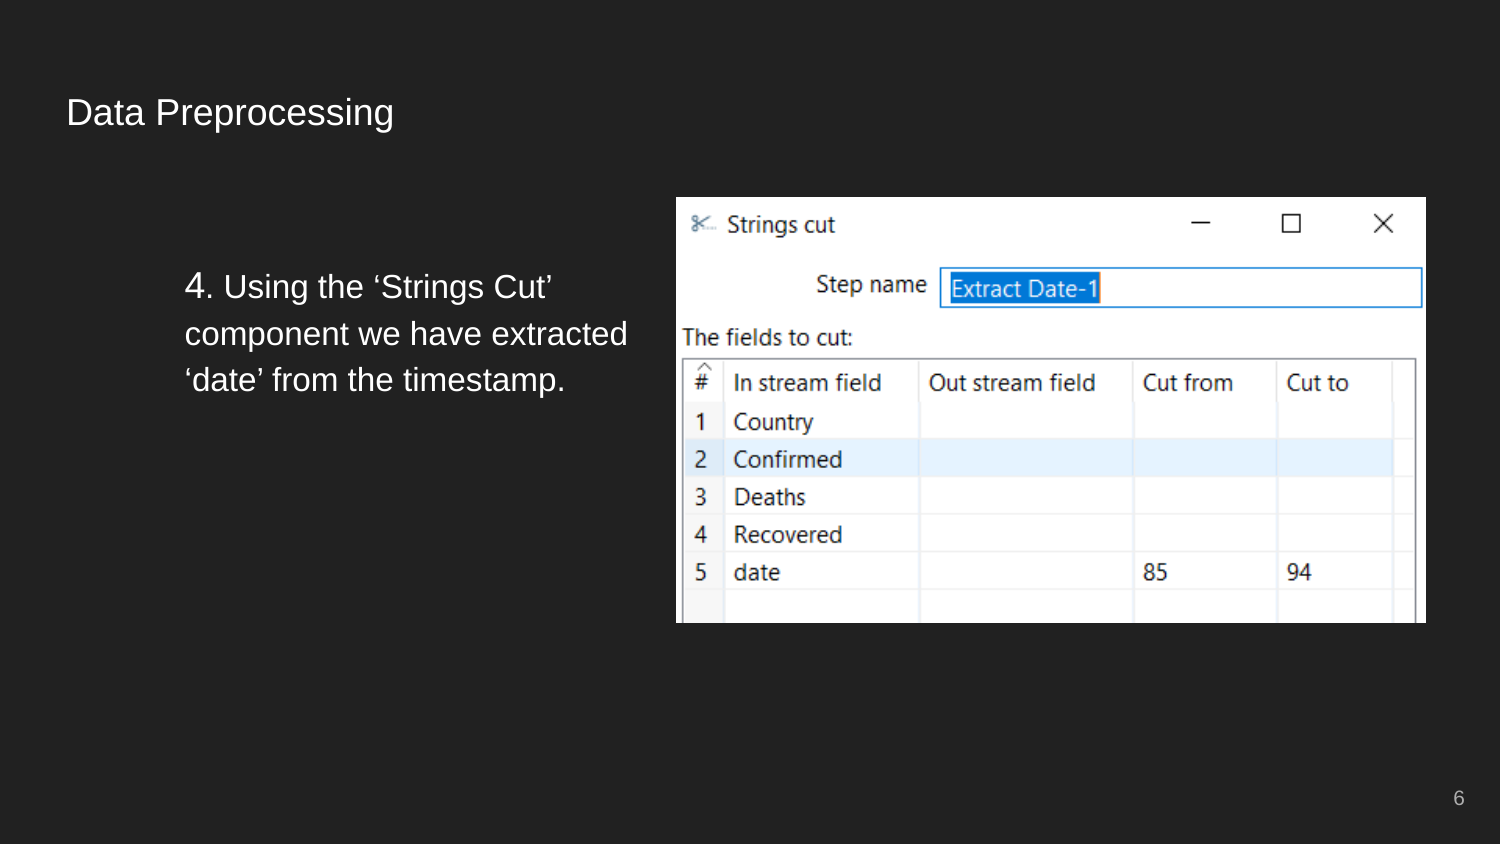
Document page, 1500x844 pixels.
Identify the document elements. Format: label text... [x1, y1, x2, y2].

slide_number ‹#› [1389, 764, 1480, 830]
list 4. Using the ‘Strings Cut’ component we have extracted ‘date’ from the timestamp. [169, 239, 647, 605]
title Data Preprocessing [51, 72, 1449, 167]
picture [675, 197, 1427, 623]
